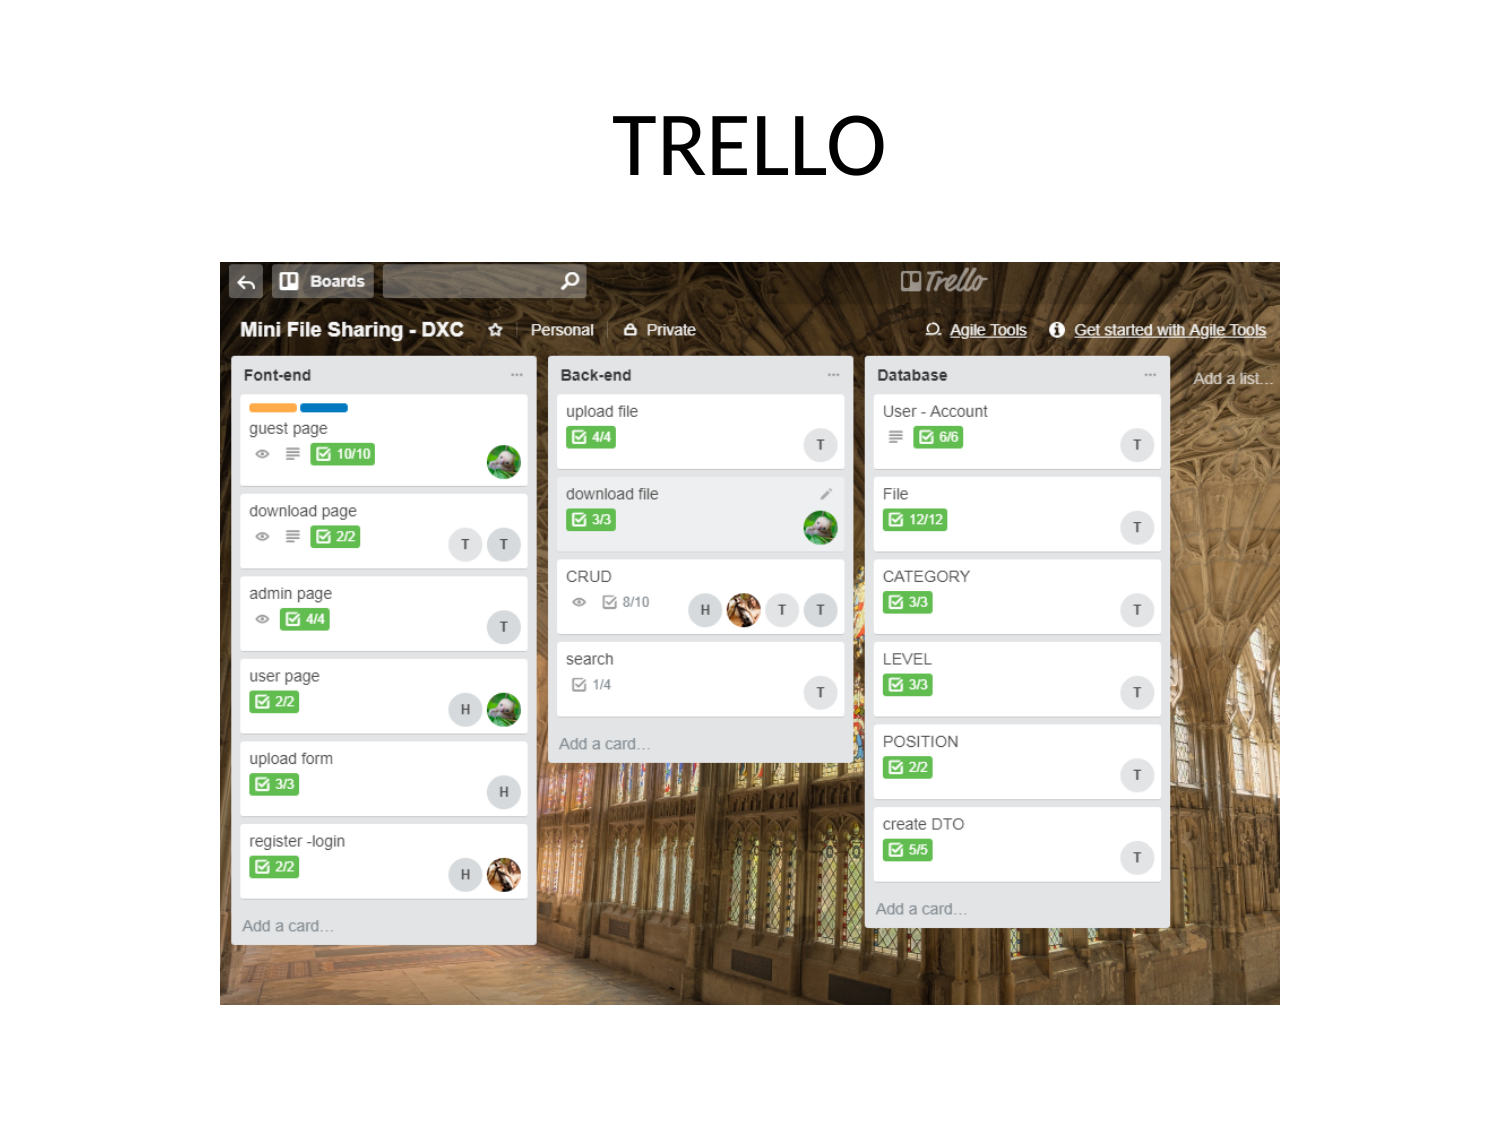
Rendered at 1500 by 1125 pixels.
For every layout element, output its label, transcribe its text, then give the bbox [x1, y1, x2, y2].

title TRELLO [75, 45, 1425, 233]
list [220, 262, 1280, 1006]
